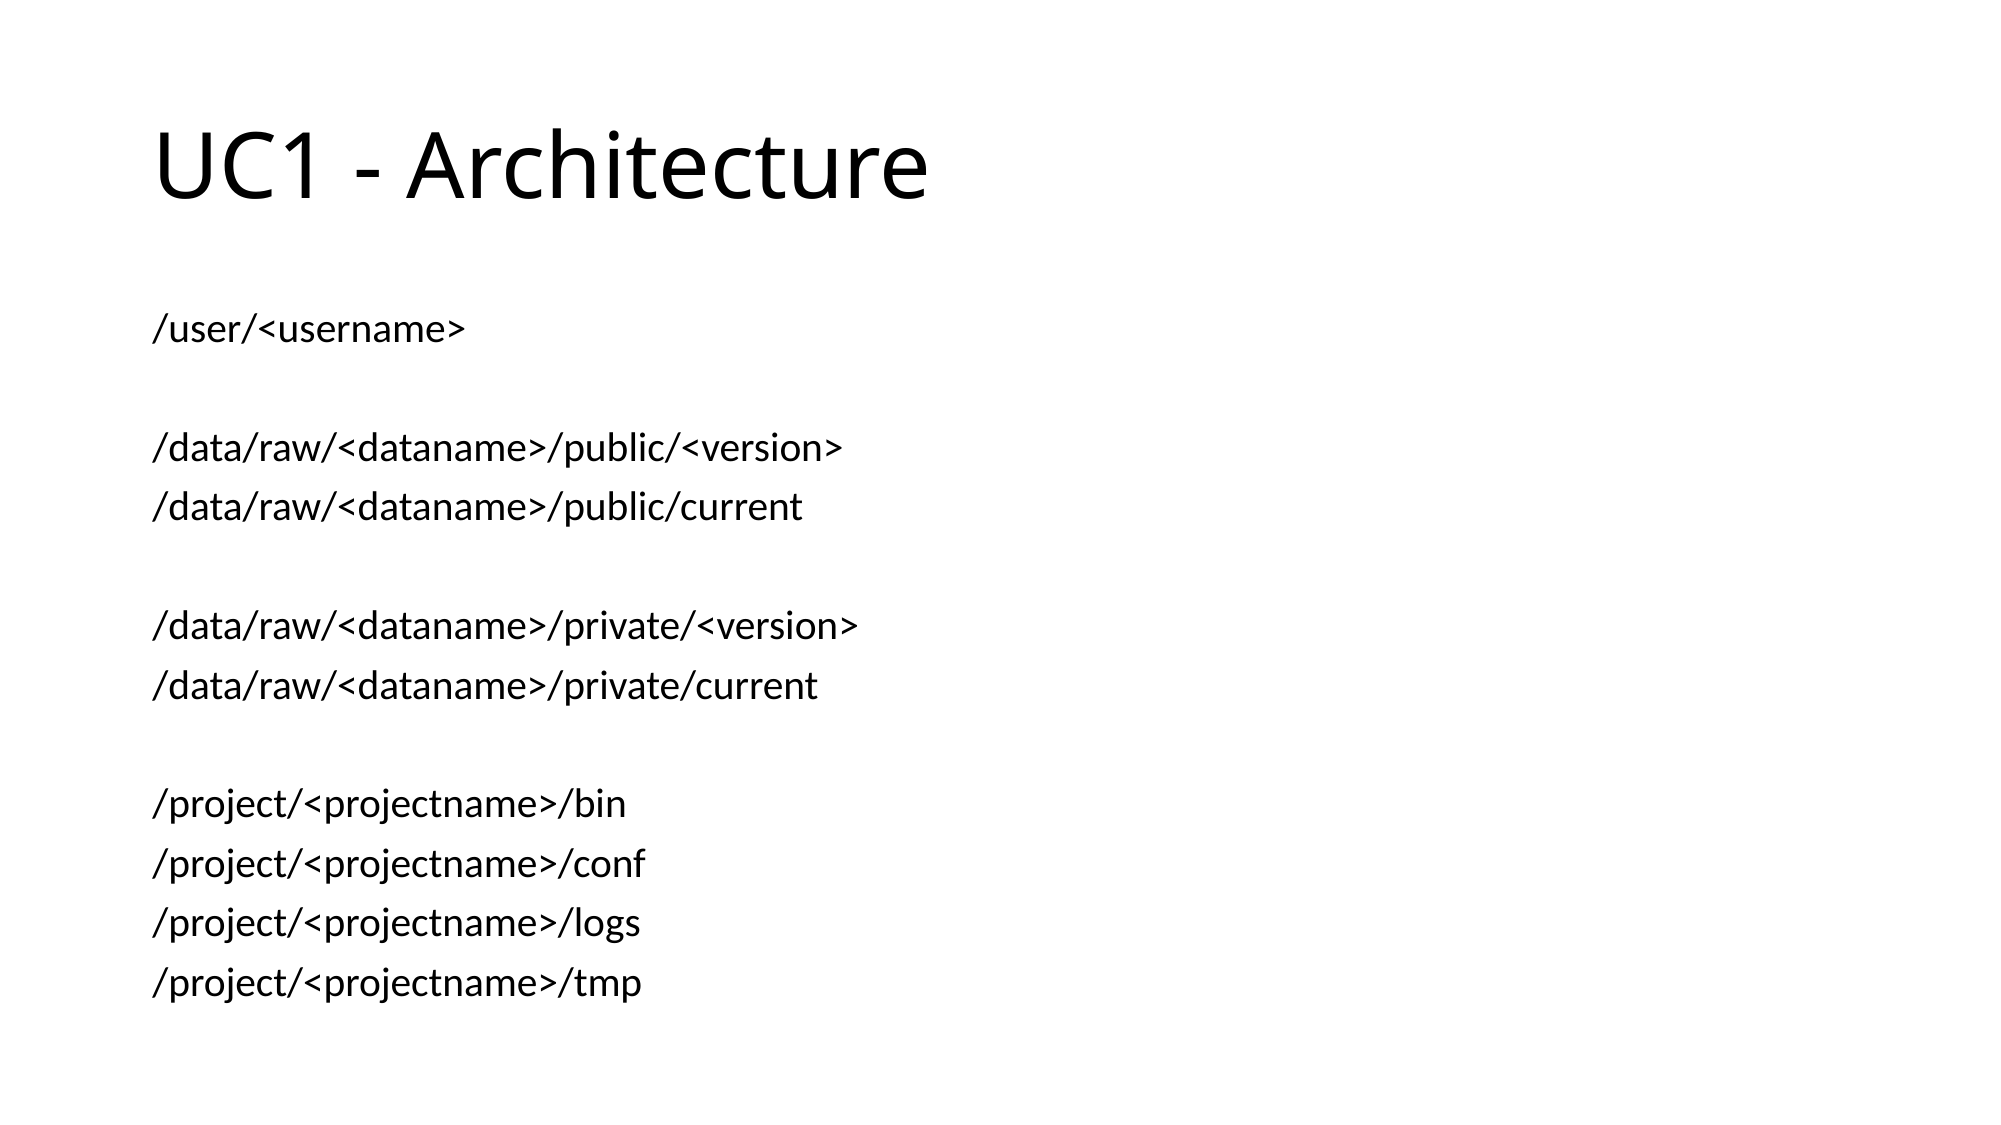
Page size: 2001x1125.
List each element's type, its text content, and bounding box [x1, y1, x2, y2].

list /user/<username> /data/raw/<dataname>/public/<version> /data/raw/<dataname>/public/current /data/raw/<dataname>/private/<version> /data/raw/<dataname>/private/current /project/<projectname>/bin /project/<projectname>/conf /project/<projectname>/logs /project/<projectname>/tmp [137, 299, 1863, 1014]
title UC1 - Architecture [137, 59, 1863, 278]
